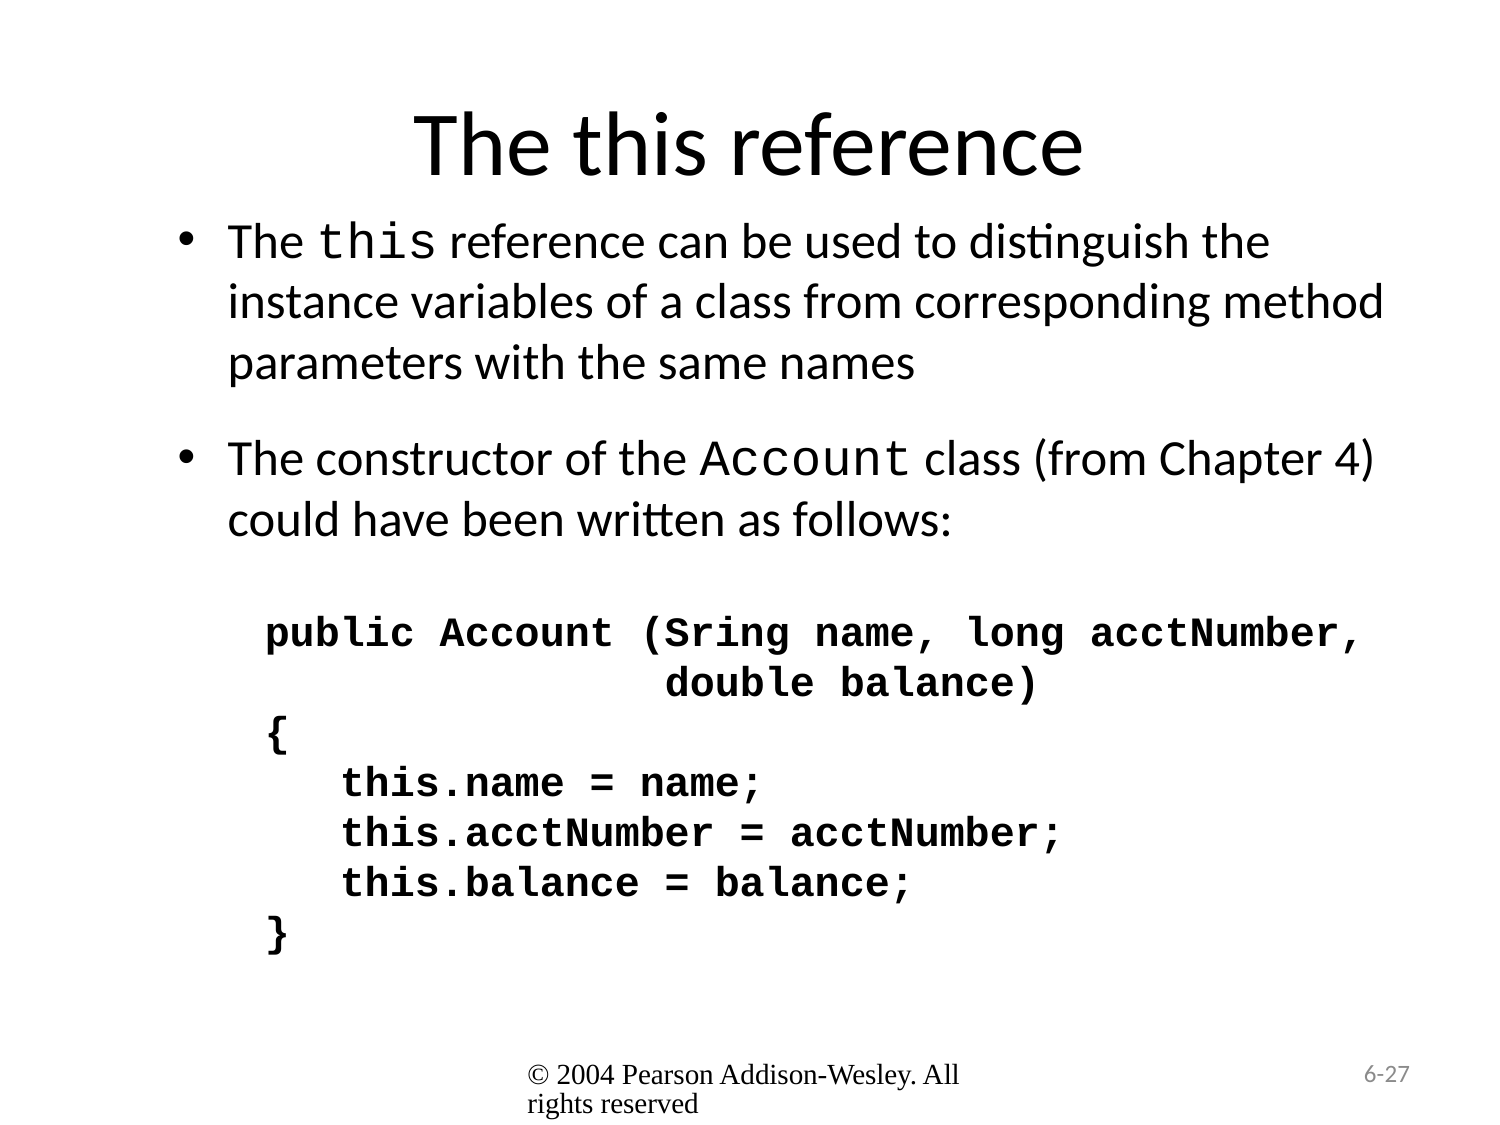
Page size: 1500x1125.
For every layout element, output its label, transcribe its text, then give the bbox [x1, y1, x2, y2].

title The this reference [75, 45, 1425, 233]
footer © 2004 Pearson Addison-Wesley. All rights reserved [512, 1042, 988, 1103]
slide_number 6-27 [1074, 1042, 1425, 1103]
list The this reference can be used to distinguish the instance variables of a class from corresponding method parameters with the same names The constructor of the Account class (from Chapter 4) could have been written as follows: [162, 200, 1463, 563]
text_box public Account (Sring name, long acctNumber, double balance) { this.name = name; this.acctNumber = acctNumber; this.balance = balance; } [249, 597, 1425, 963]
